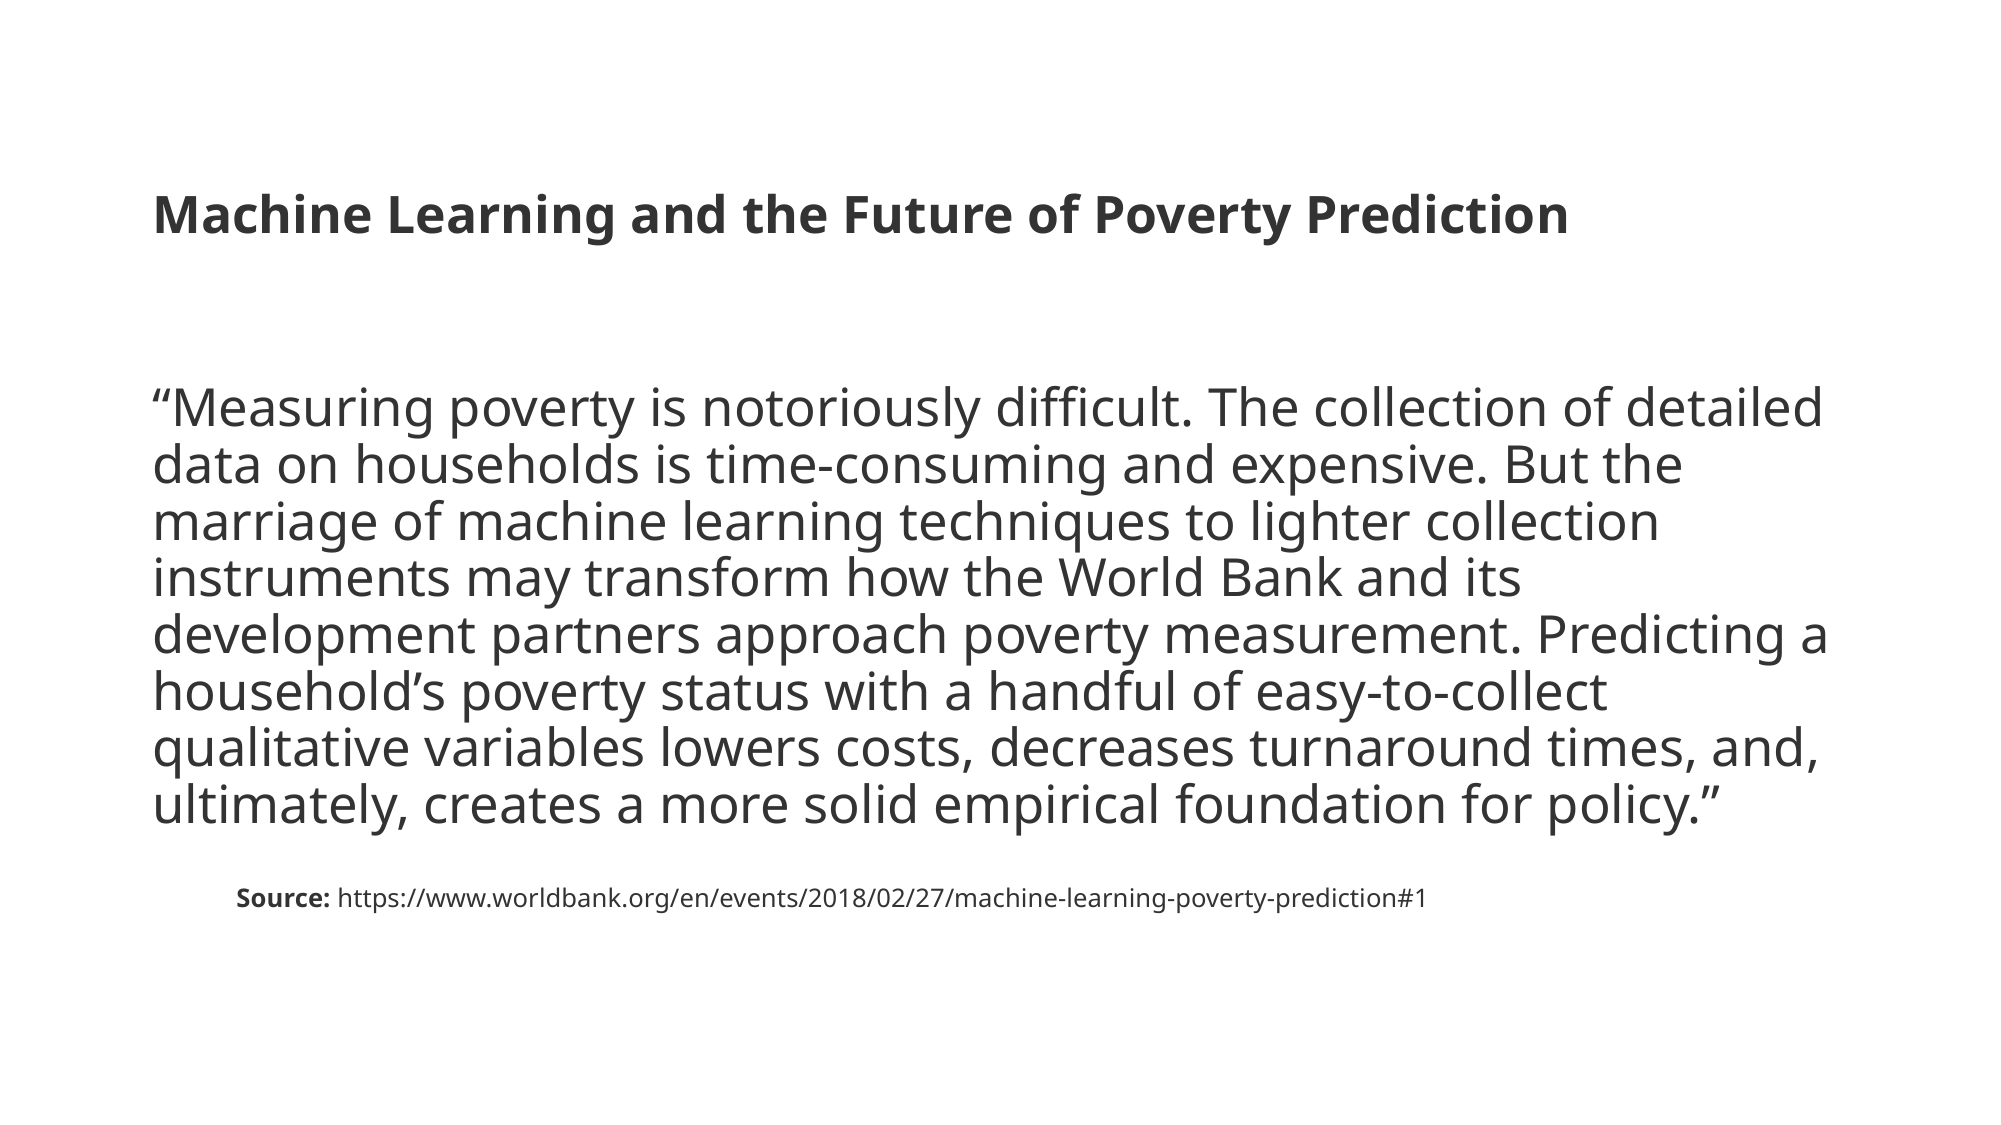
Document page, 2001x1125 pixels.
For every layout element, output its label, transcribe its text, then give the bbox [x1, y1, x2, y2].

title Machine Learning and the Future of Poverty Prediction [137, 111, 1863, 299]
list “Measuring poverty is notoriously difficult. The collection of detailed data on households is time-consuming and expensive. But the marriage of machine learning techniques to lighter collection instruments may transform how the World Bank and its development partners approach poverty measurement. Predicting a household’s poverty status with a handful of easy-to-collect qualitative variables lowers costs, decreases turnaround times, and, ultimately, creates a more solid empirical foundation for policy.” Source: https://www.worldbank.org/en/events/2018/02/27/machine-learning-poverty-prediction#1 [137, 299, 1863, 1014]
